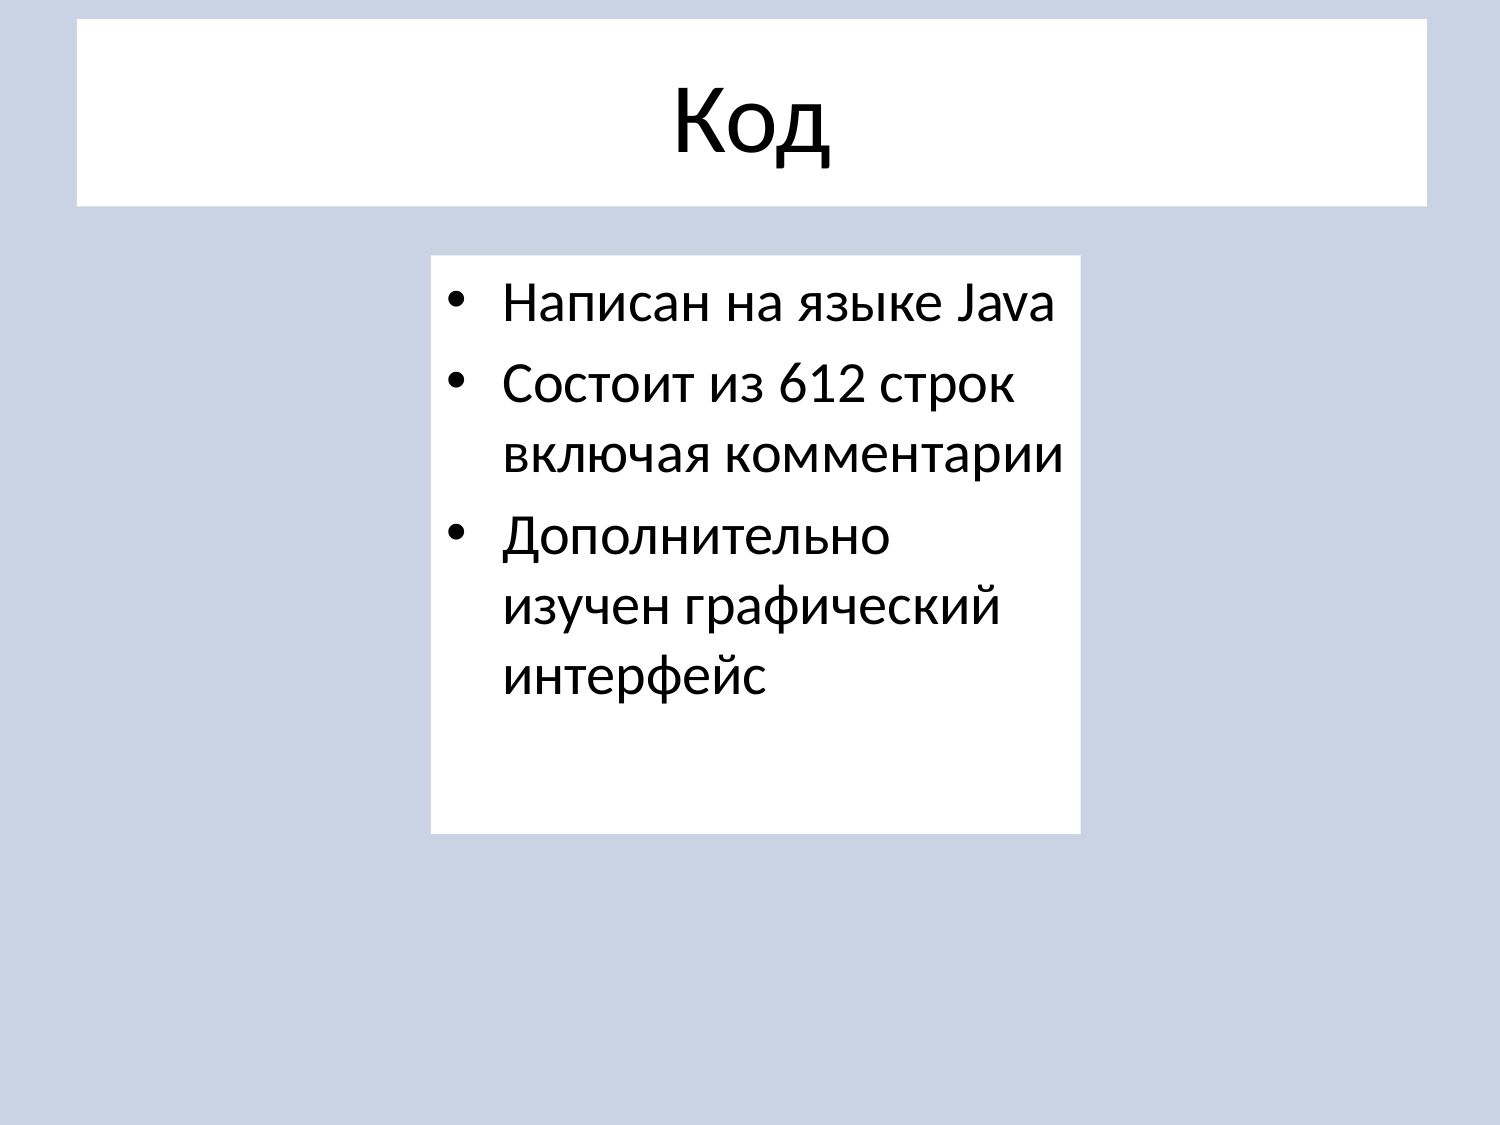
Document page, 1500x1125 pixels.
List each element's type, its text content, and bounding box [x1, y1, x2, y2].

title Код [76, 18, 1428, 207]
list Написан на языке Java Состоит из 612 строк включая комментарии Дополнительно изучен графический интерфейс [430, 255, 1081, 835]
